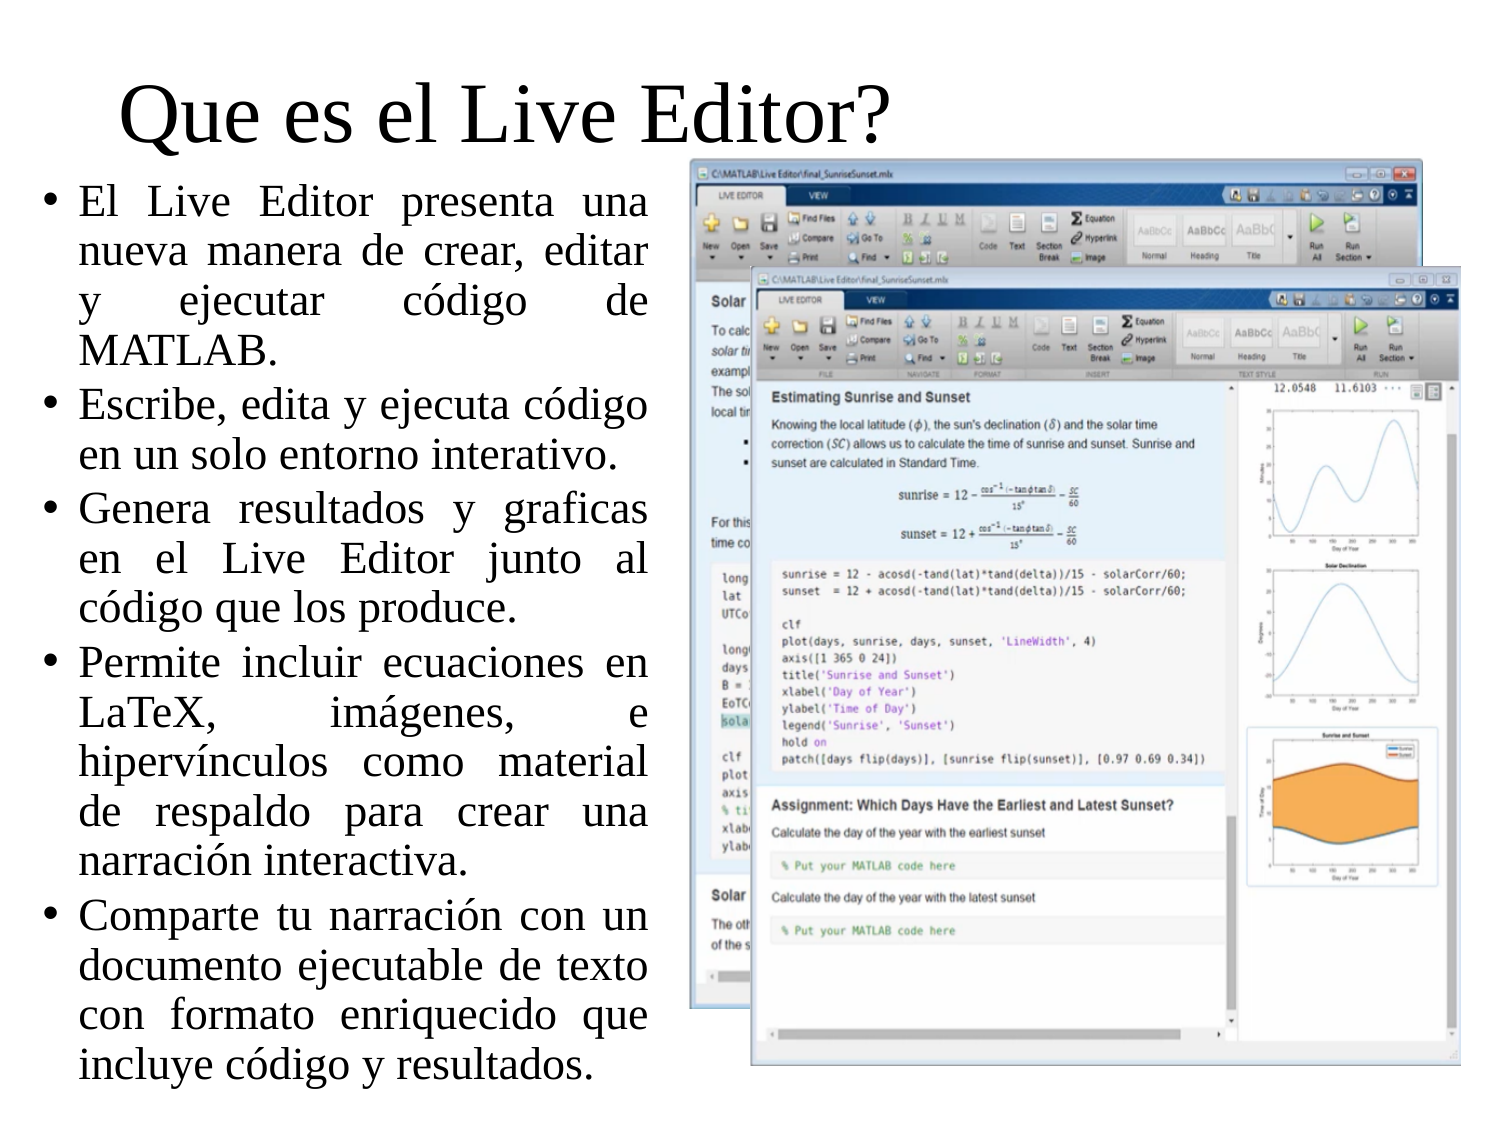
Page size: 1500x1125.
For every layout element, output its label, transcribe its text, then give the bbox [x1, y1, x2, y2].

title Que es el Live Editor? [103, 59, 1397, 169]
list El Live Editor presenta una nueva manera de crear, editar y ejecutar código de MATLAB. Escribe, edita y ejecuta código en un solo entorno interativo. Genera resultados y graficas en el Live Editor junto al código que los produce. Permite incluir ecuaciones en LaTeX, imágenes, e hipervínculos como material de respaldo para crear una narración interactiva. Comparte tu narración con un documento ejecutable de texto con formato enriquecido que incluye código y resultados. [27, 168, 665, 1115]
picture [687, 157, 1461, 1066]
